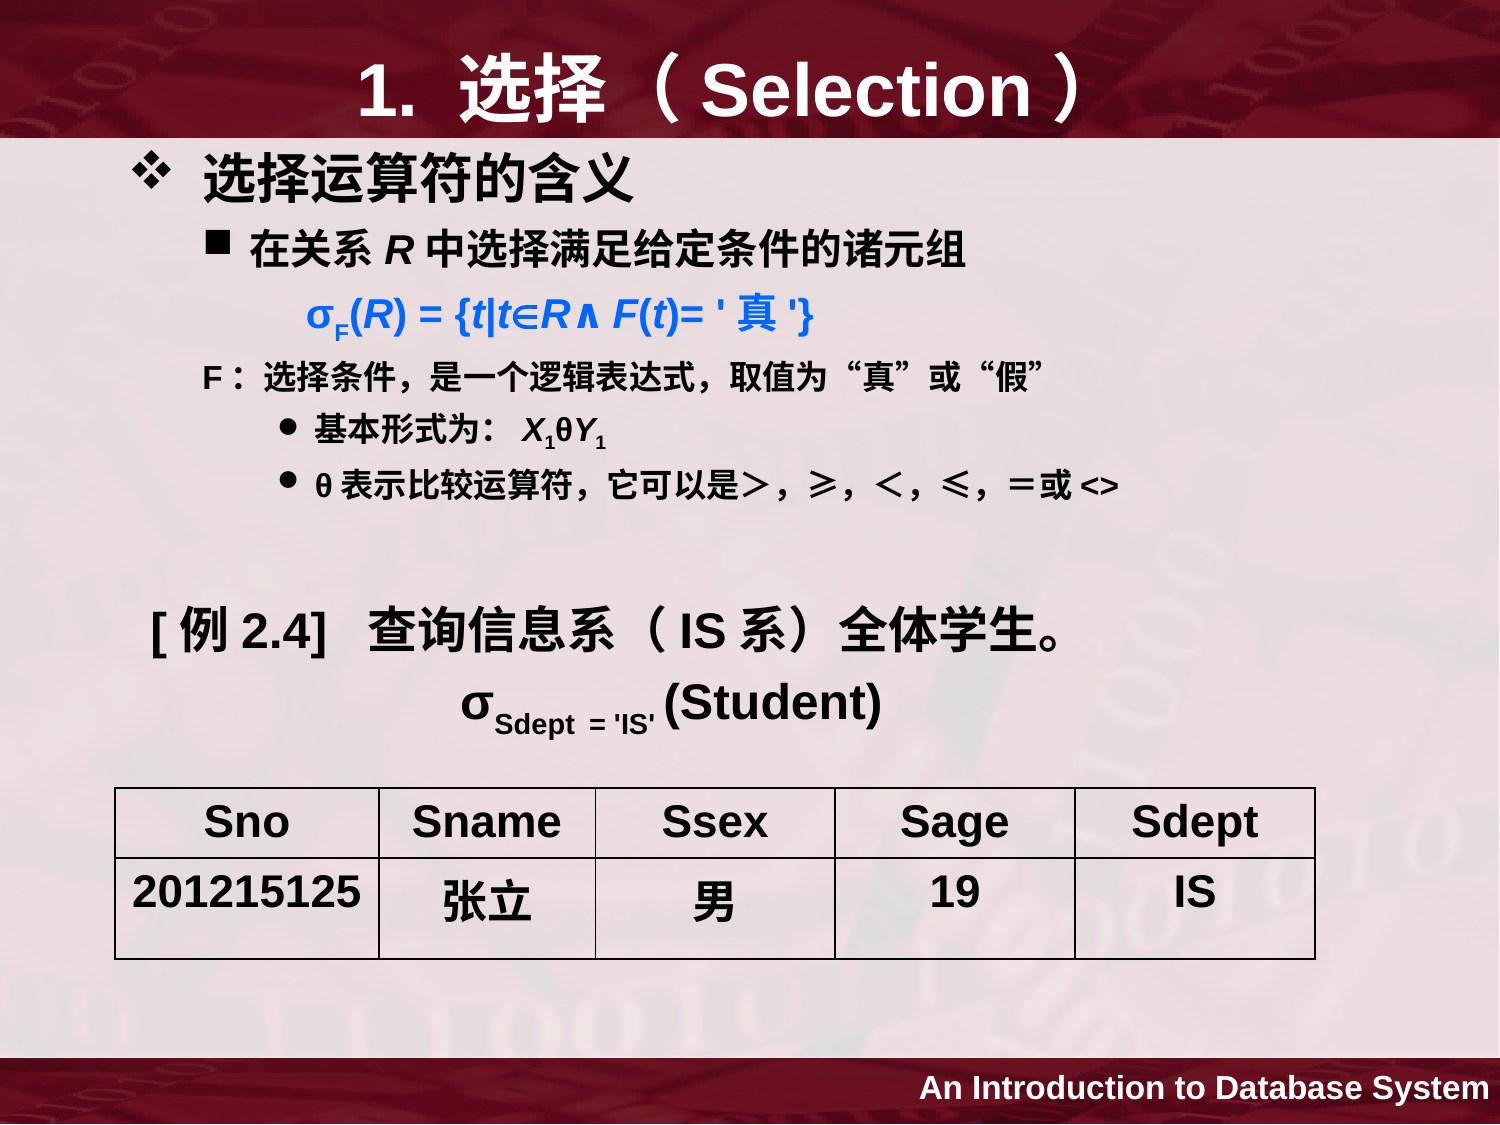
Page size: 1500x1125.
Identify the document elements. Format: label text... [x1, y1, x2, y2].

table_cell 男 [596, 859, 834, 958]
table_header Sname [380, 789, 595, 857]
picture [0, 0, 1500, 1124]
list 选择运算符的含义 在关系R中选择满足给定条件的诸元组 σF(R) = {t|tR∧F(t)= '真'} F：选择条件，是一个逻辑表达式，取值为“真”或“假” 基本形式为：X1θY1 θ表示比较运算符，它可以是＞，≥，＜，≤，＝或<> [112, 137, 1388, 883]
table_cell 张立 [380, 859, 595, 958]
table_header Sage [836, 789, 1074, 857]
table_header Sdept [1076, 789, 1314, 857]
table_cell 19 [836, 859, 1074, 958]
title 1. 选择（Selection） [75, 0, 1425, 181]
text_box [例2.4] 查询信息系（IS系）全体学生。 σSdept = 'IS' (Student) [135, 597, 1343, 790]
table_header Ssex [596, 789, 834, 857]
table_header Sno [116, 789, 378, 857]
table_cell 201215125 [116, 859, 378, 958]
table_cell IS [1076, 859, 1314, 958]
